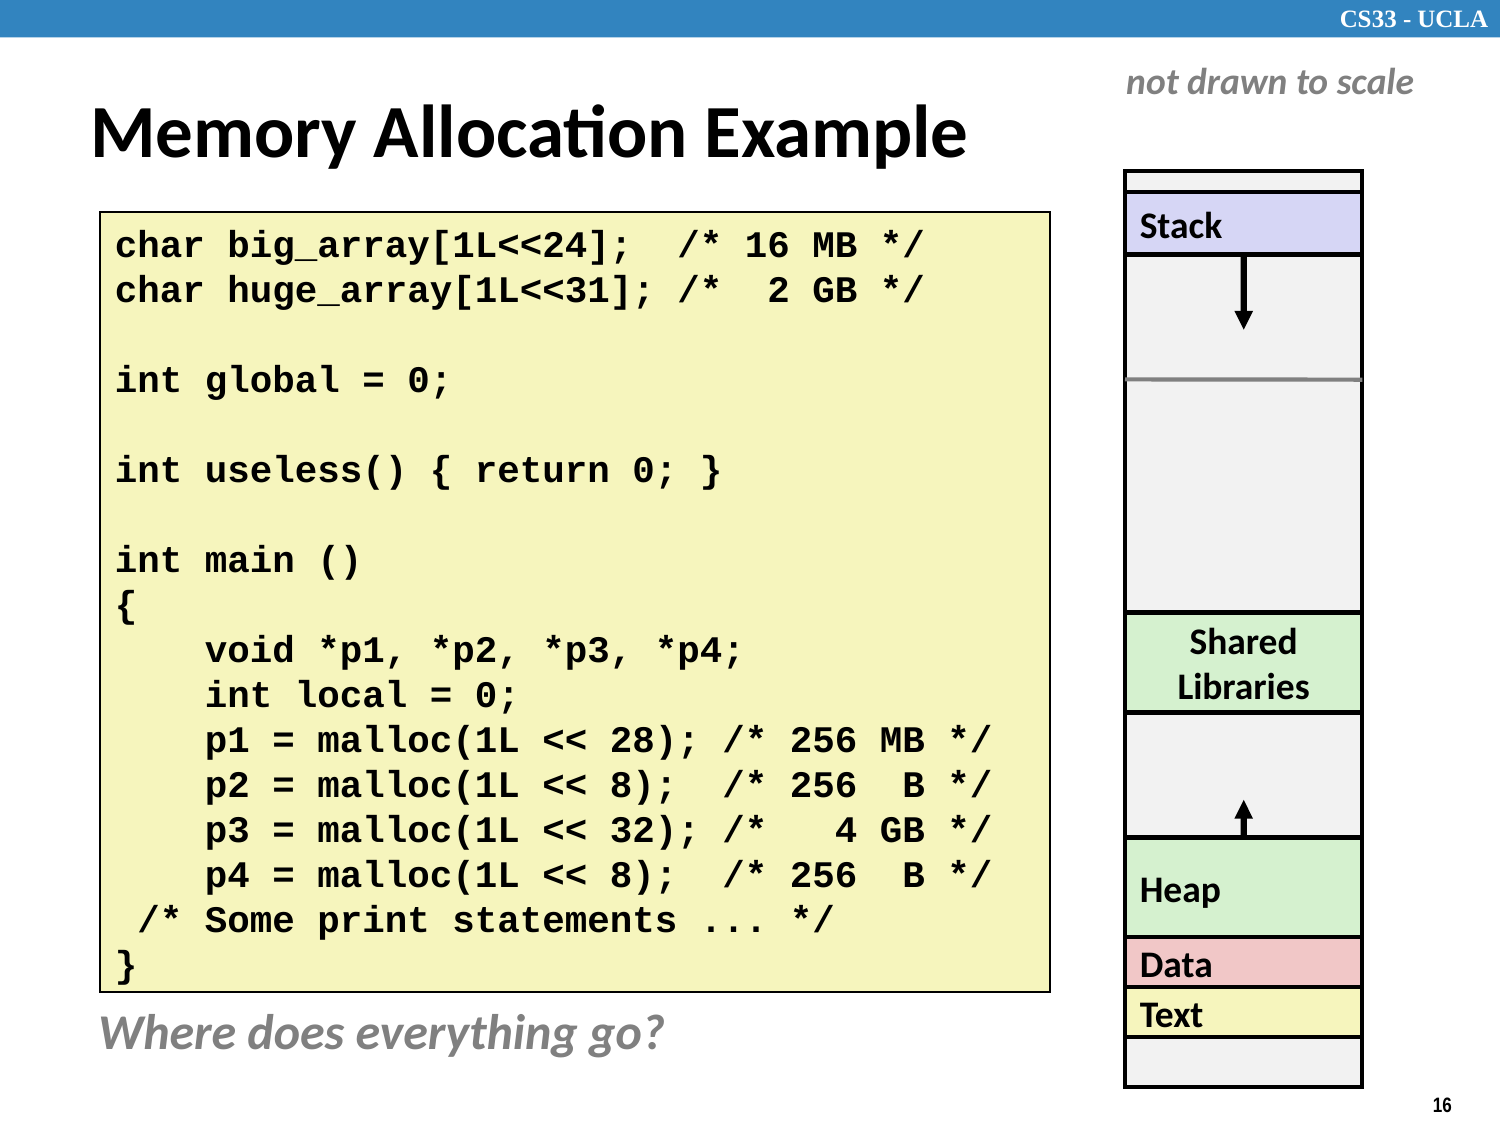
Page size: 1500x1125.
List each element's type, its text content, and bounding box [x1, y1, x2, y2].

text_box Shared Libraries [1124, 612, 1363, 713]
text_box [1237, 799, 1250, 838]
text_box Heap [1124, 837, 1363, 937]
title Memory Allocation Example [74, 80, 1199, 176]
text_box Text [1124, 988, 1363, 1038]
text_box Data [1124, 937, 1363, 988]
text_box [1124, 713, 1363, 837]
text_box Where does everything go? [83, 991, 681, 1067]
text_box [1124, 1038, 1363, 1087]
text_box [1124, 170, 1363, 192]
text_box [1237, 254, 1250, 330]
text_box not drawn to scale [1111, 49, 1430, 110]
text_box char big_array[1L<<24]; /* 16 MB */ char huge_array[1L<<31]; /* 2 GB */ int global = 0; int useless() { return 0; } int main () { void *p1, *p2, *p3, *p4; int local = 0; p1 = malloc(1L << 28); /* 256 MB */ p2 = malloc(1L << 8); /* 256 B */ p3 = malloc(1L << 32); /* 4 GB */ p4 = malloc(1L << 8); /* 256 B */ /* Some print statements ... */ } [99, 212, 1050, 992]
text_box [1124, 255, 1363, 379]
text_box [1124, 384, 1363, 612]
text_box Stack [1124, 192, 1363, 255]
